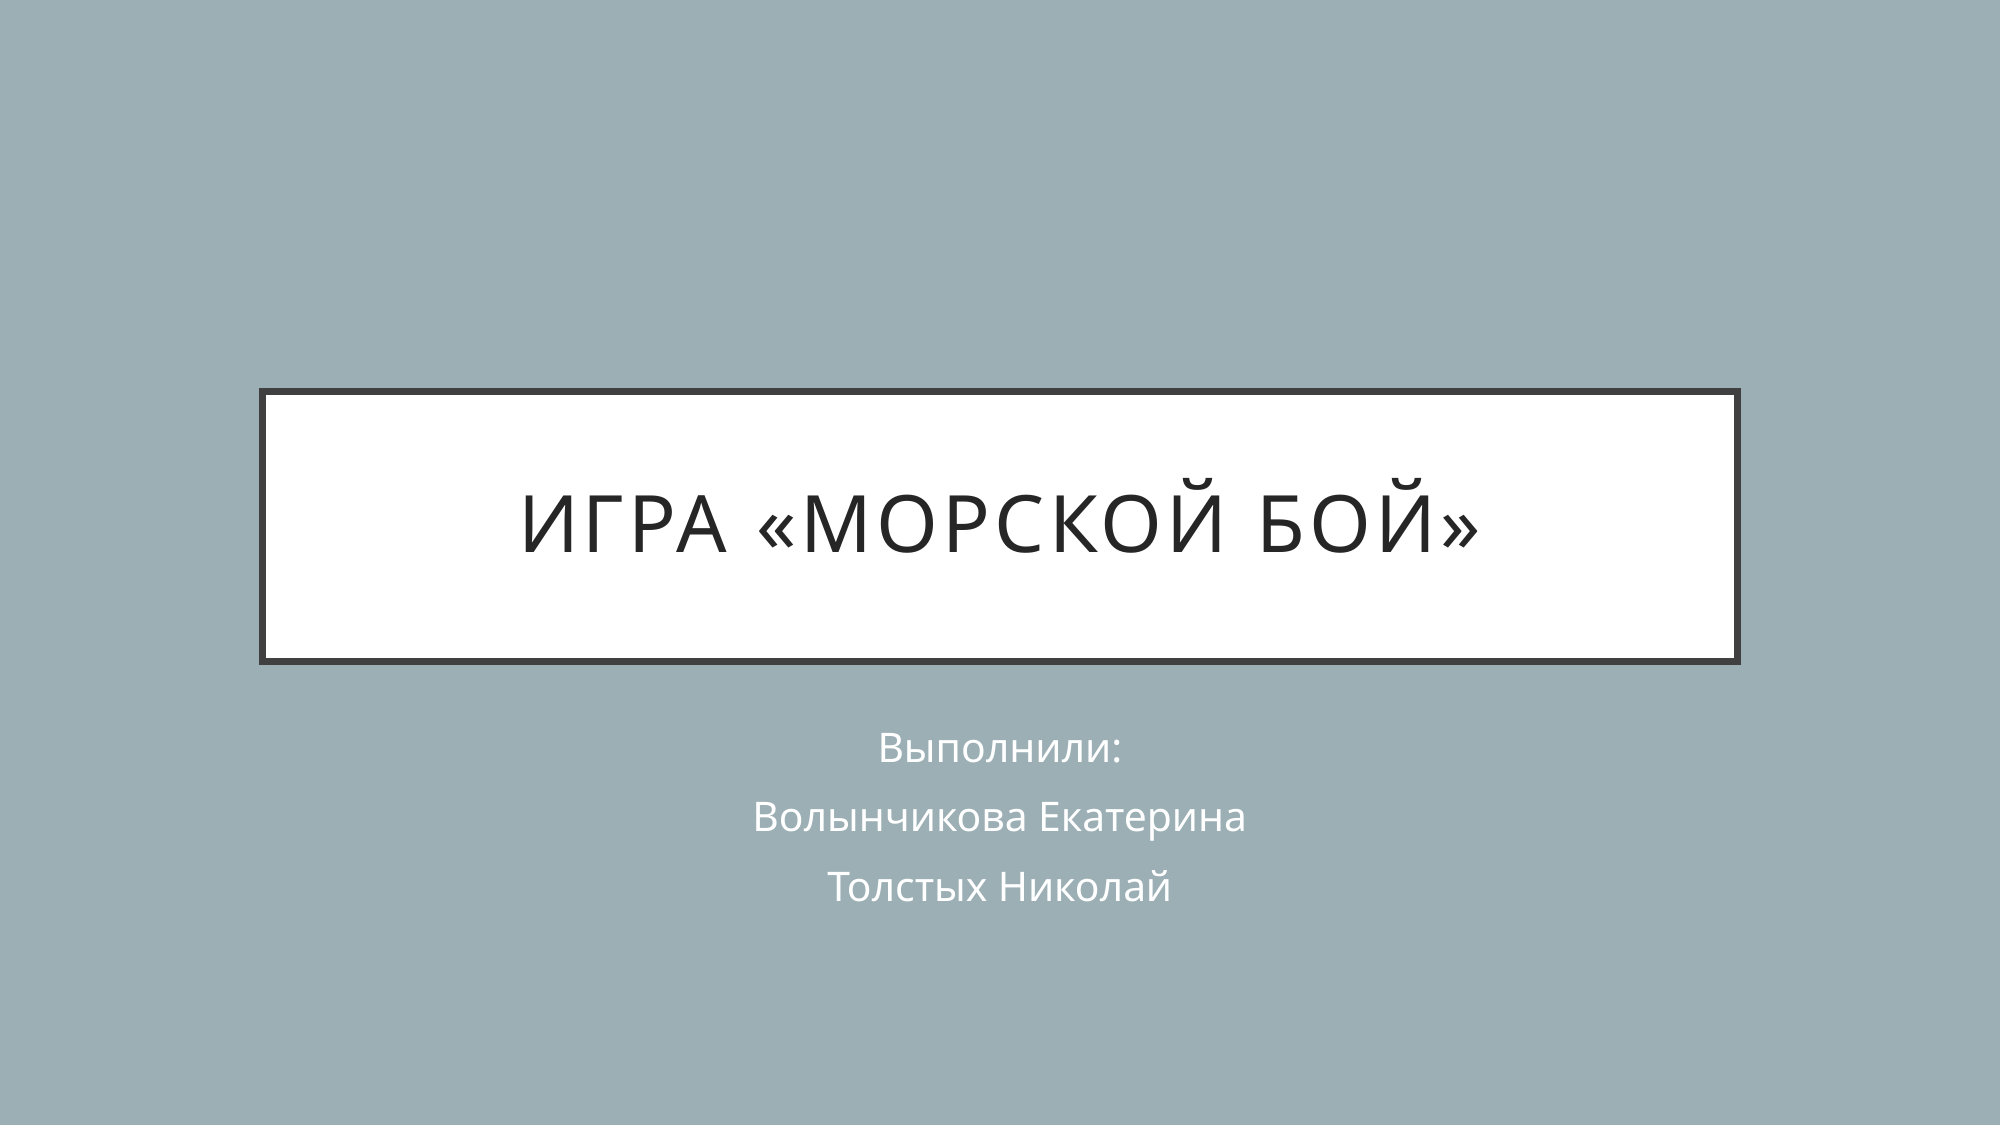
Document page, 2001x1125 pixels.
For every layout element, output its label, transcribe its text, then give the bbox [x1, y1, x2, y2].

title Игра «морской бой» [259, 388, 1741, 665]
subtitle Выполнили: Волынчикова Екатерина Толстых Николай [442, 713, 1558, 918]
